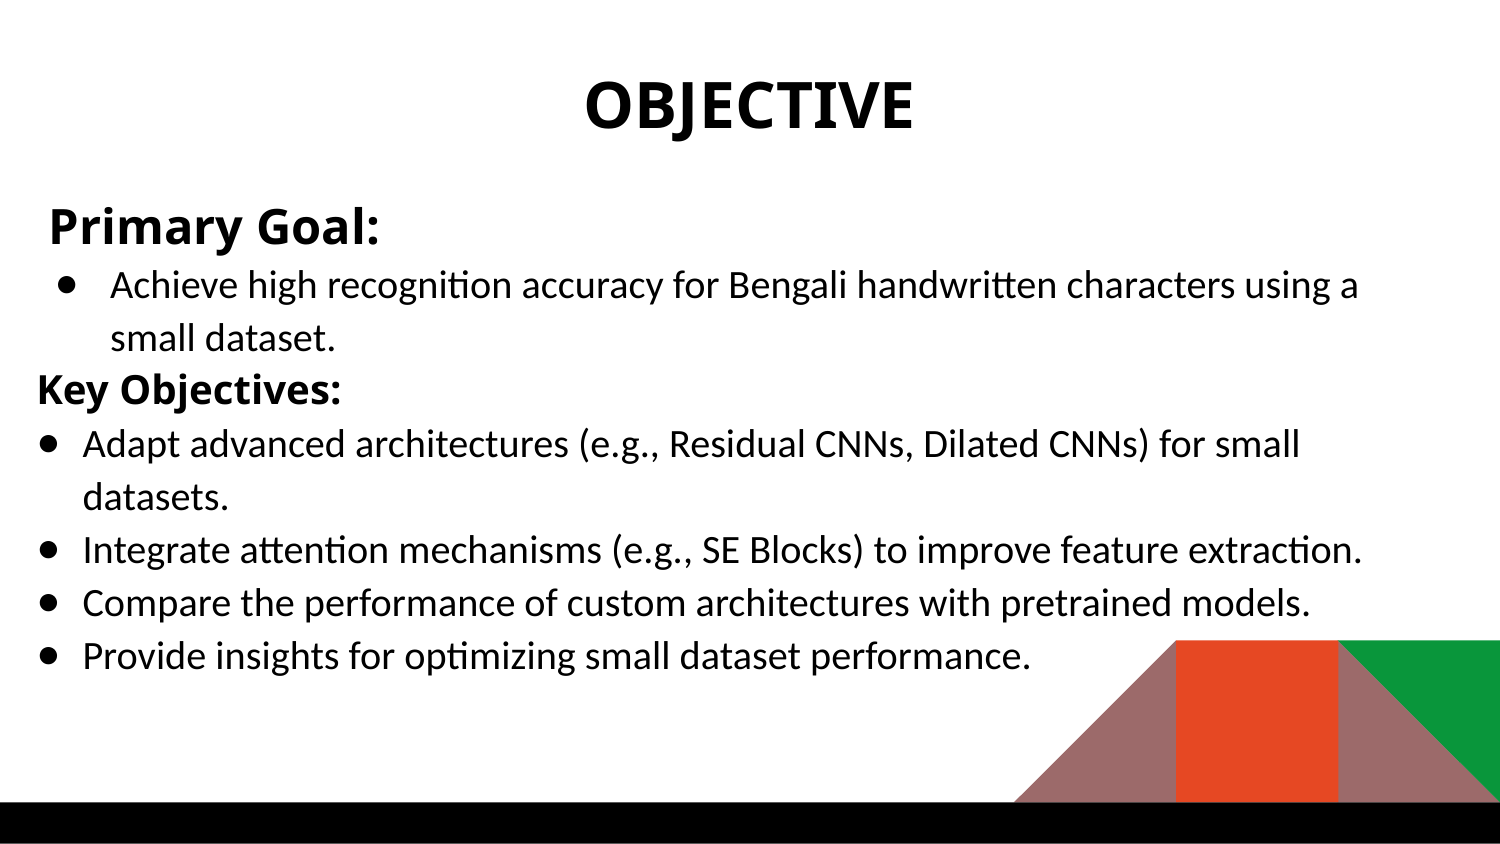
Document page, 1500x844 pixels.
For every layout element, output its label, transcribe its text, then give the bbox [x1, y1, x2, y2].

list Primary Goal: Achieve high recognition accuracy for Bengali handwritten characters using a small dataset. Key Objectives: Adapt advanced architectures (e.g., Residual CNNs, Dilated CNNs) for small datasets. Integrate attention mechanisms (e.g., SE Blocks) to improve feature extraction. Compare the performance of custom architectures with pretrained models. Provide insights for optimizing small dataset performance. [21, 174, 1387, 720]
title OBJECTIVE [51, 57, 1449, 158]
